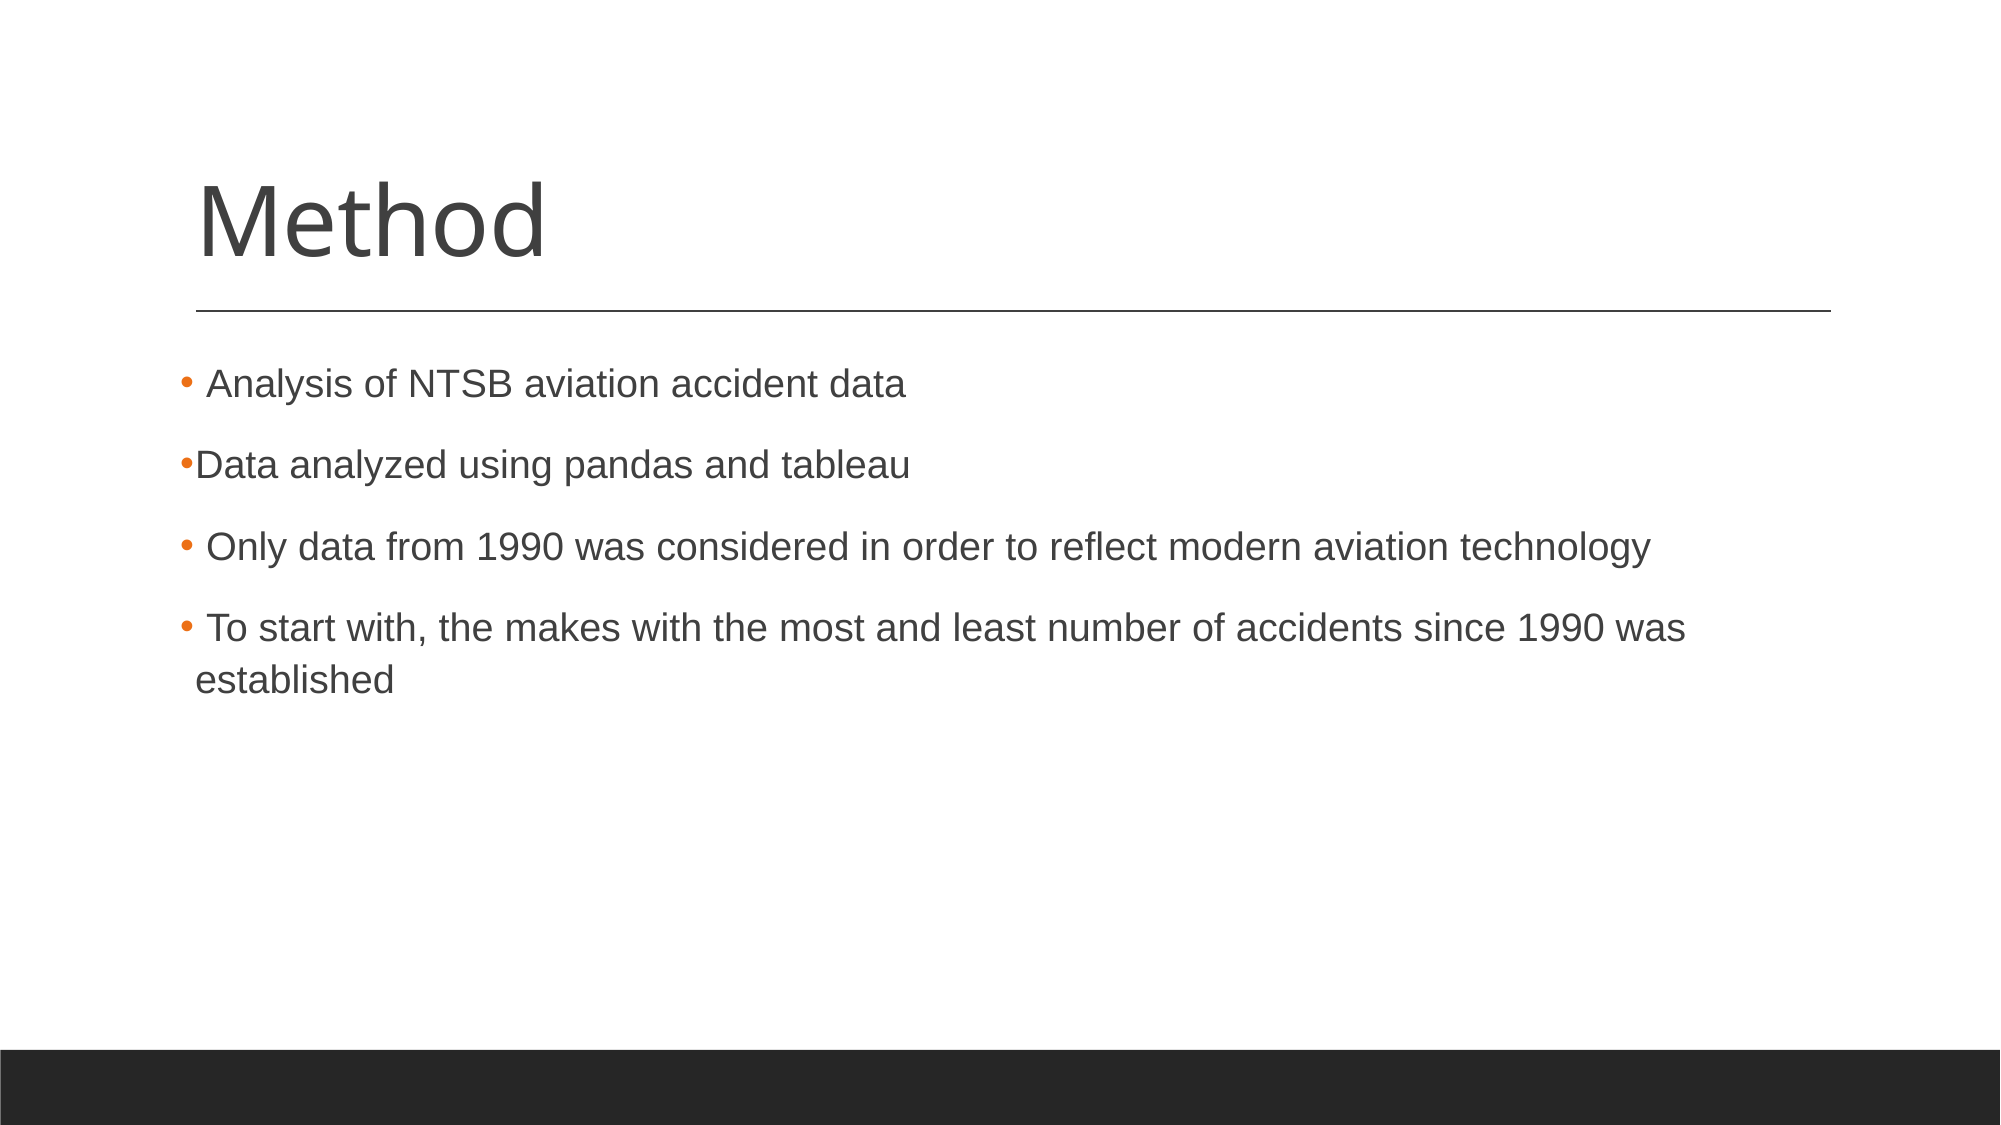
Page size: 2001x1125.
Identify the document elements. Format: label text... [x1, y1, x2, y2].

list Analysis of NTSB aviation accident data Data analyzed using pandas and tableau Only data from 1990 was considered in order to reflect modern aviation technology To start with, the makes with the most and least number of accidents since 1990 was established [180, 345, 1830, 963]
title Method [180, 47, 1830, 285]
